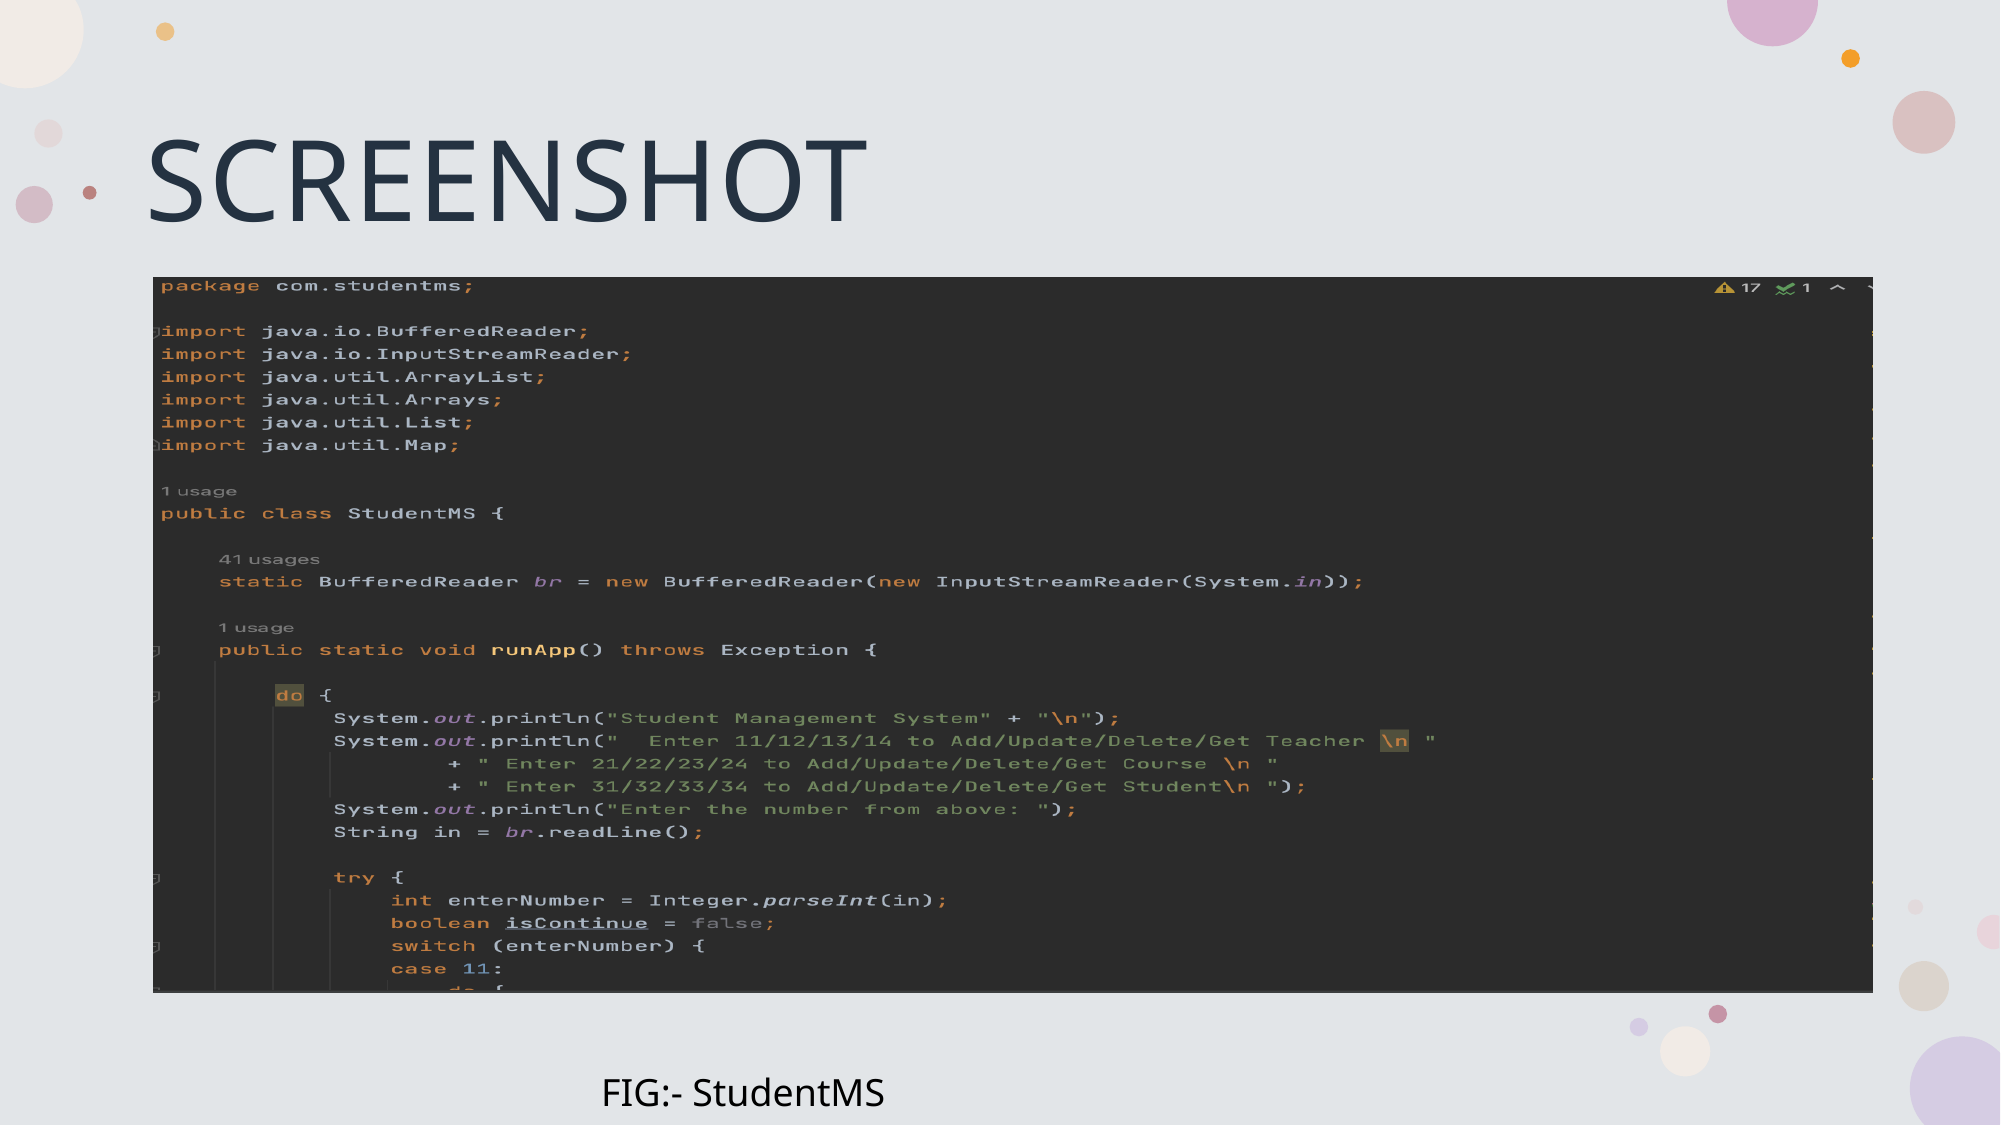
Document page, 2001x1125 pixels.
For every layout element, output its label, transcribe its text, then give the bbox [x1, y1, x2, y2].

title SCREENSHOT [127, 59, 1877, 278]
text_box FIG:- StudentMS [586, 1061, 901, 1125]
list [153, 277, 1873, 993]
